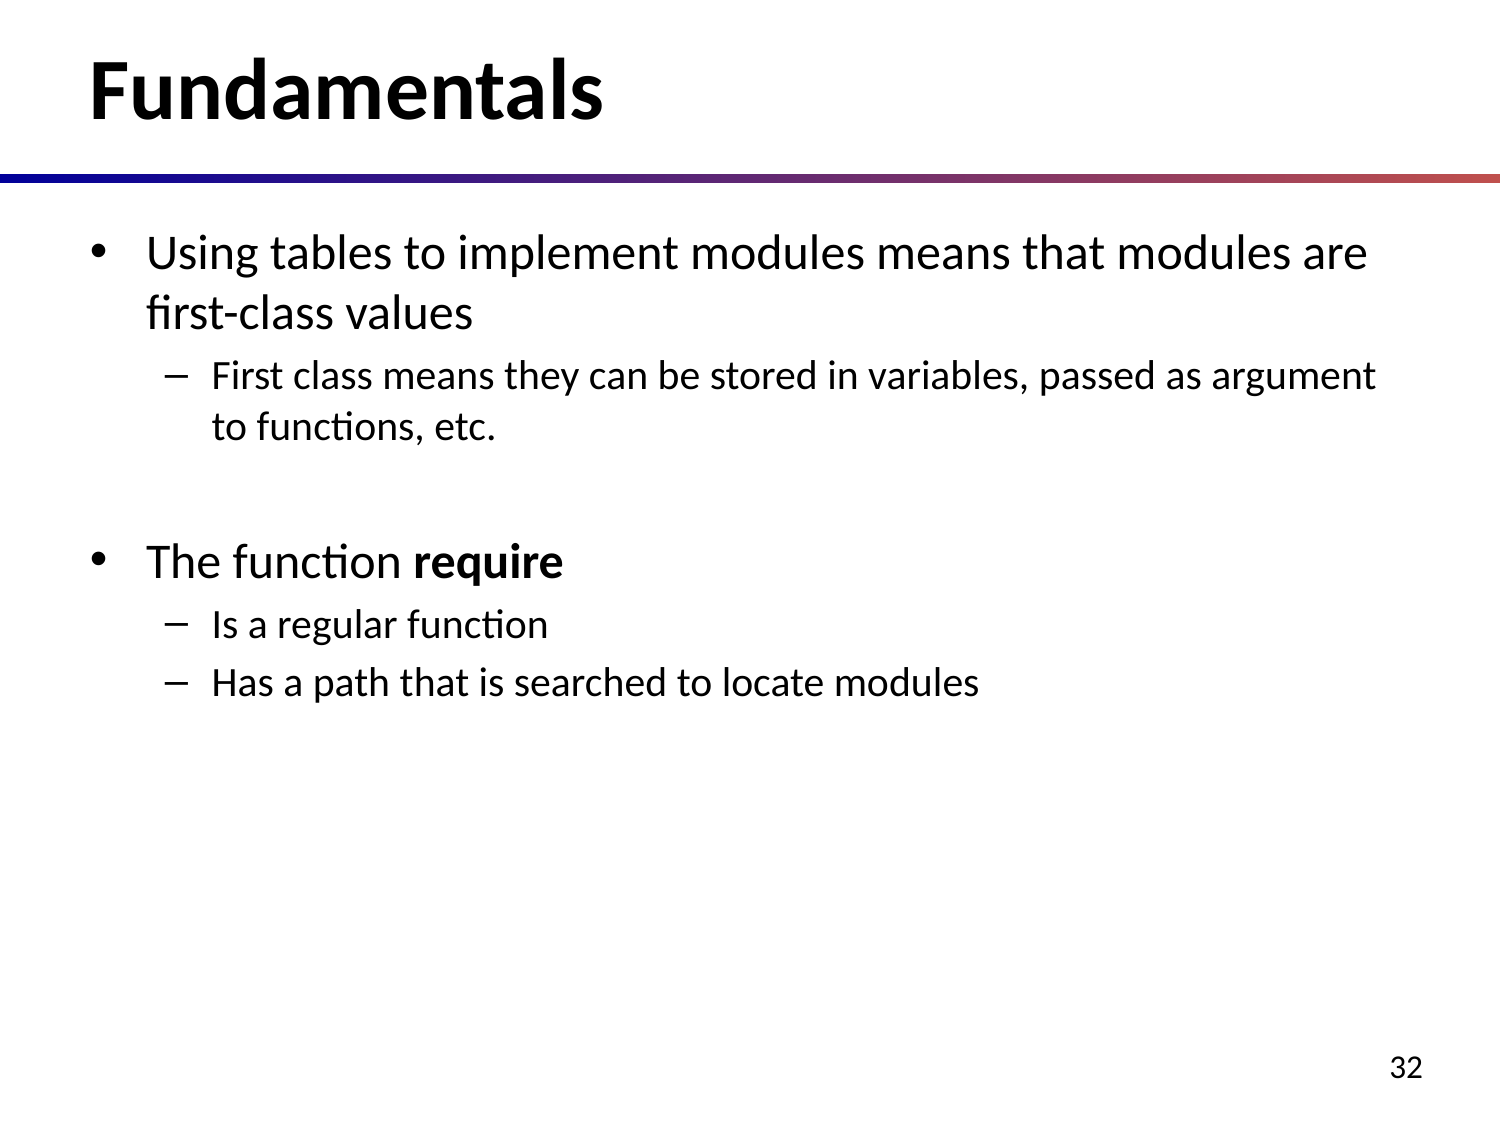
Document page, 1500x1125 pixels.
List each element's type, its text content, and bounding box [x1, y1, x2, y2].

title Fundamentals [75, 24, 1438, 150]
list Using tables to implement modules means that modules are first-class values First class means they can be stored in variables, passed as argument to functions, etc. The function require Is a regular function Has a path that is searched to locate modules [75, 212, 1425, 1025]
